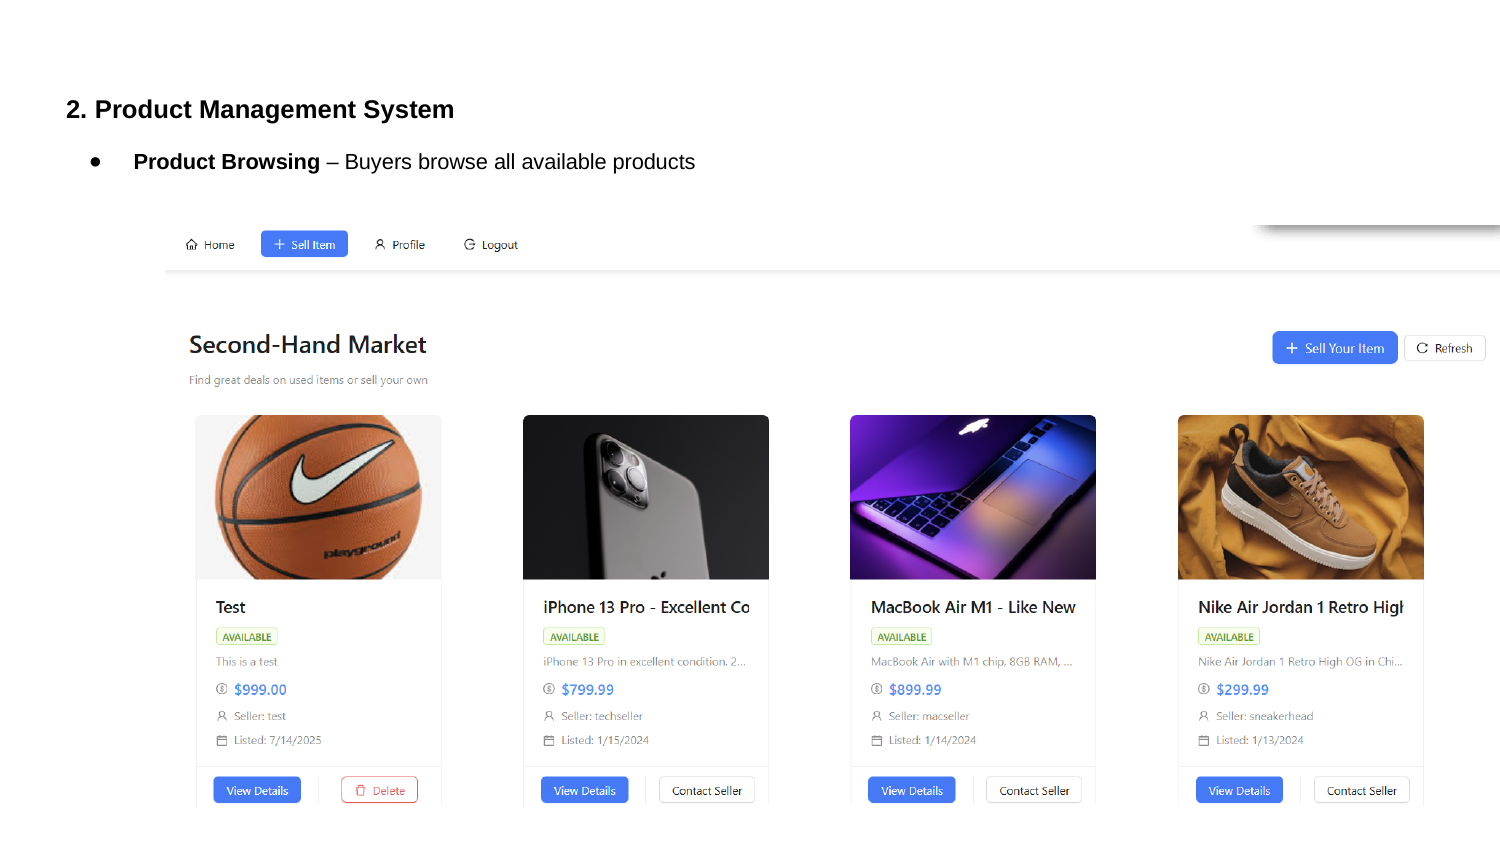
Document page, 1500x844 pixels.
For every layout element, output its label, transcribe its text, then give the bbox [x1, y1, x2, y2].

picture [165, 225, 1500, 806]
title 2. Product Management System Product Browsing – Buyers browse all available products [51, 72, 796, 191]
